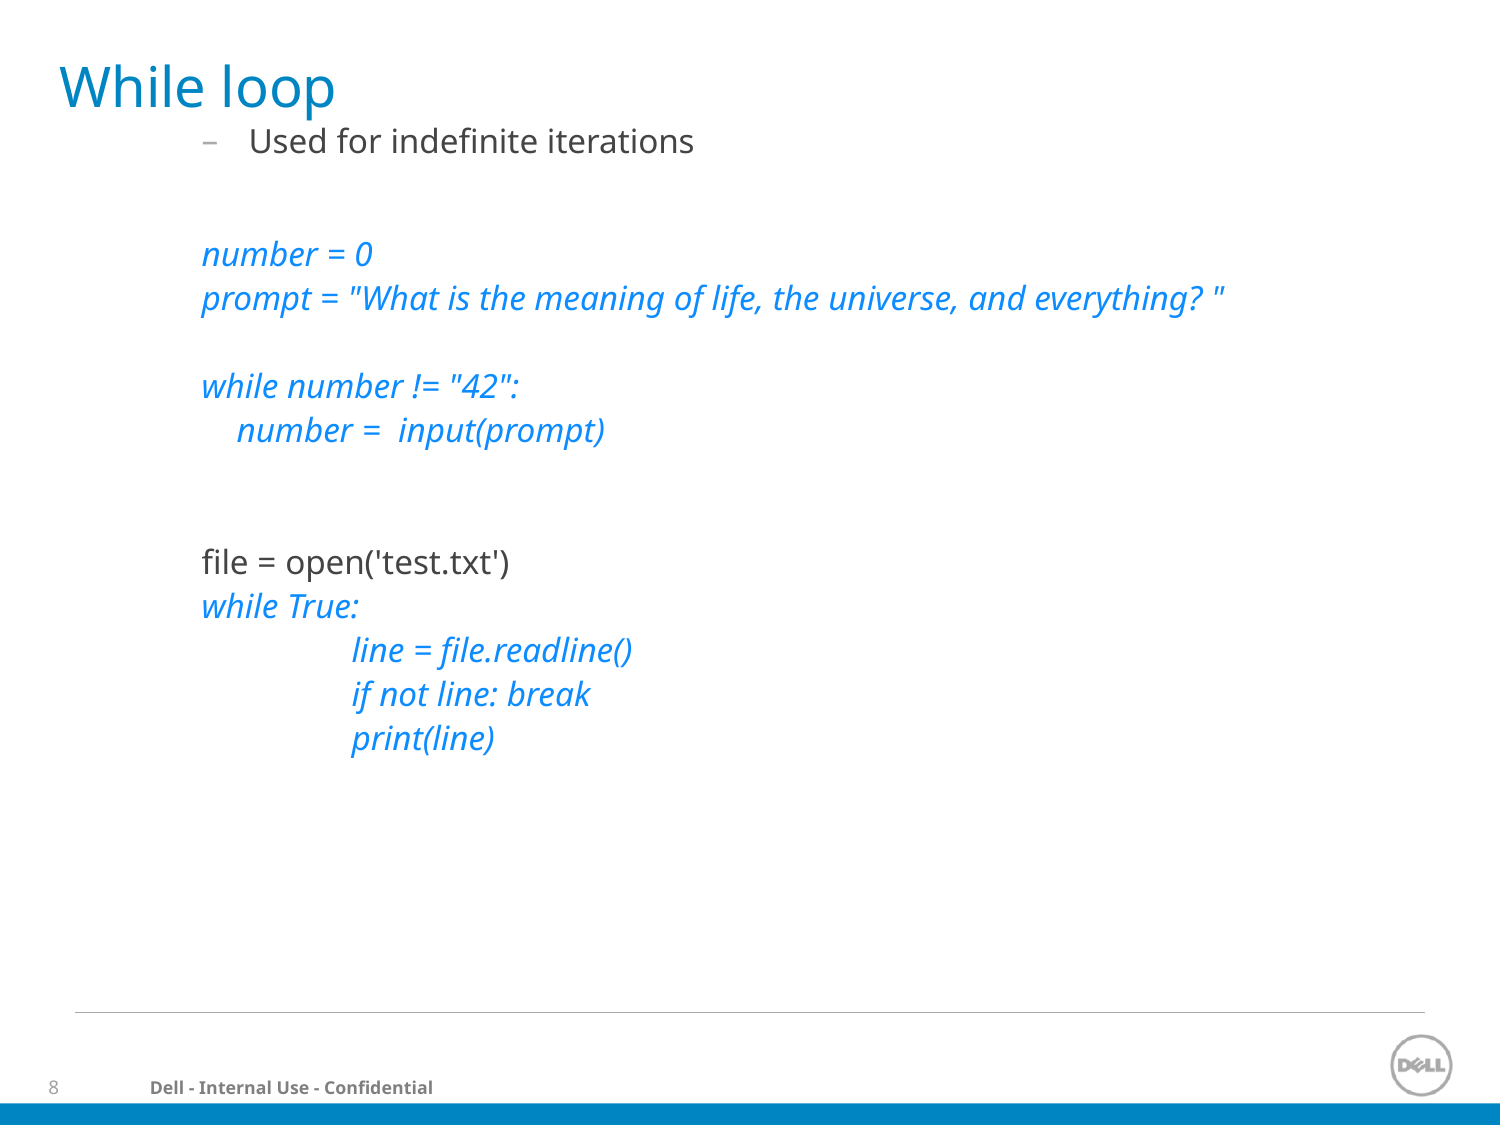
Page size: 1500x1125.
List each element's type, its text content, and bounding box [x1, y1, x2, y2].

list Used for indefinite iterations number = 0 prompt = "What is the meaning of life, the universe, and everything? " while number != "42": number = input(prompt) file = open('test.txt') while True: line = file.readline() if not line: break print(line) [89, 119, 1441, 977]
picture [1382, 1026, 1460, 1103]
title While loop [59, 59, 1361, 121]
